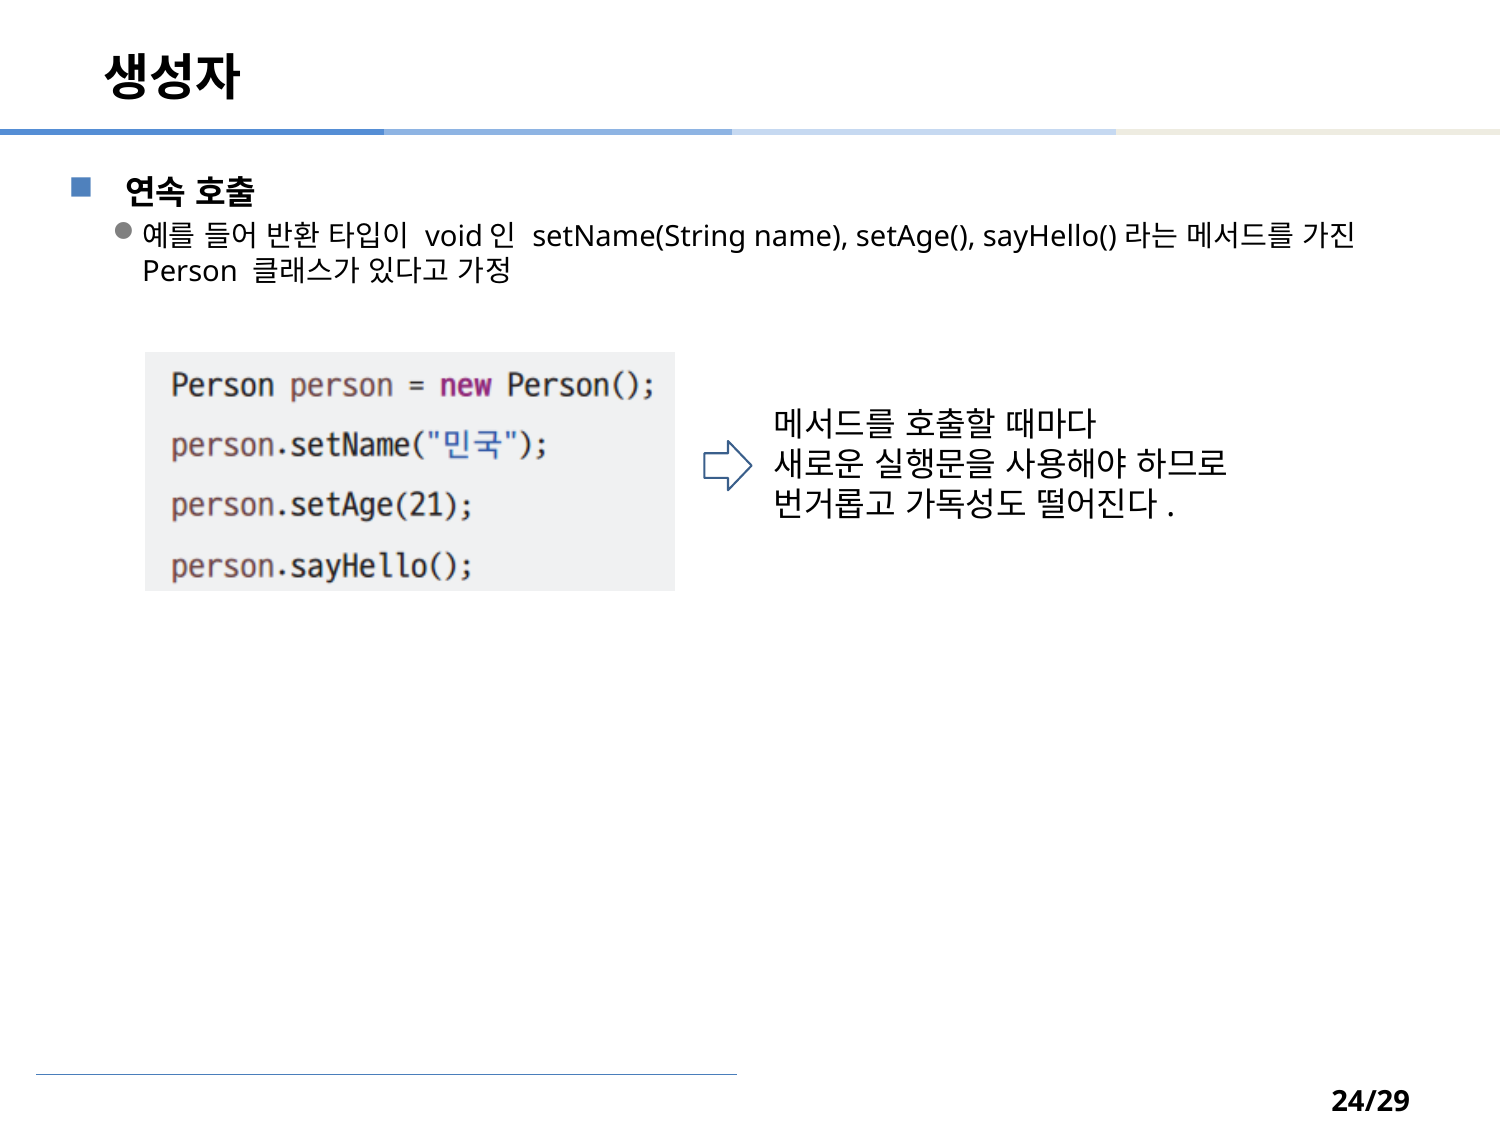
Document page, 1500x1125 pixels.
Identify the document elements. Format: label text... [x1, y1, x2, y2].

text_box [145, 352, 1222, 591]
title 생성자 [88, 30, 1330, 121]
list 연속 호출 예를 들어 반환 타입이 void인 setName(String name), setAge(), sayHello()라는 메서드를 가진 Person 클래스가 있다고 가정 [53, 144, 1436, 1063]
